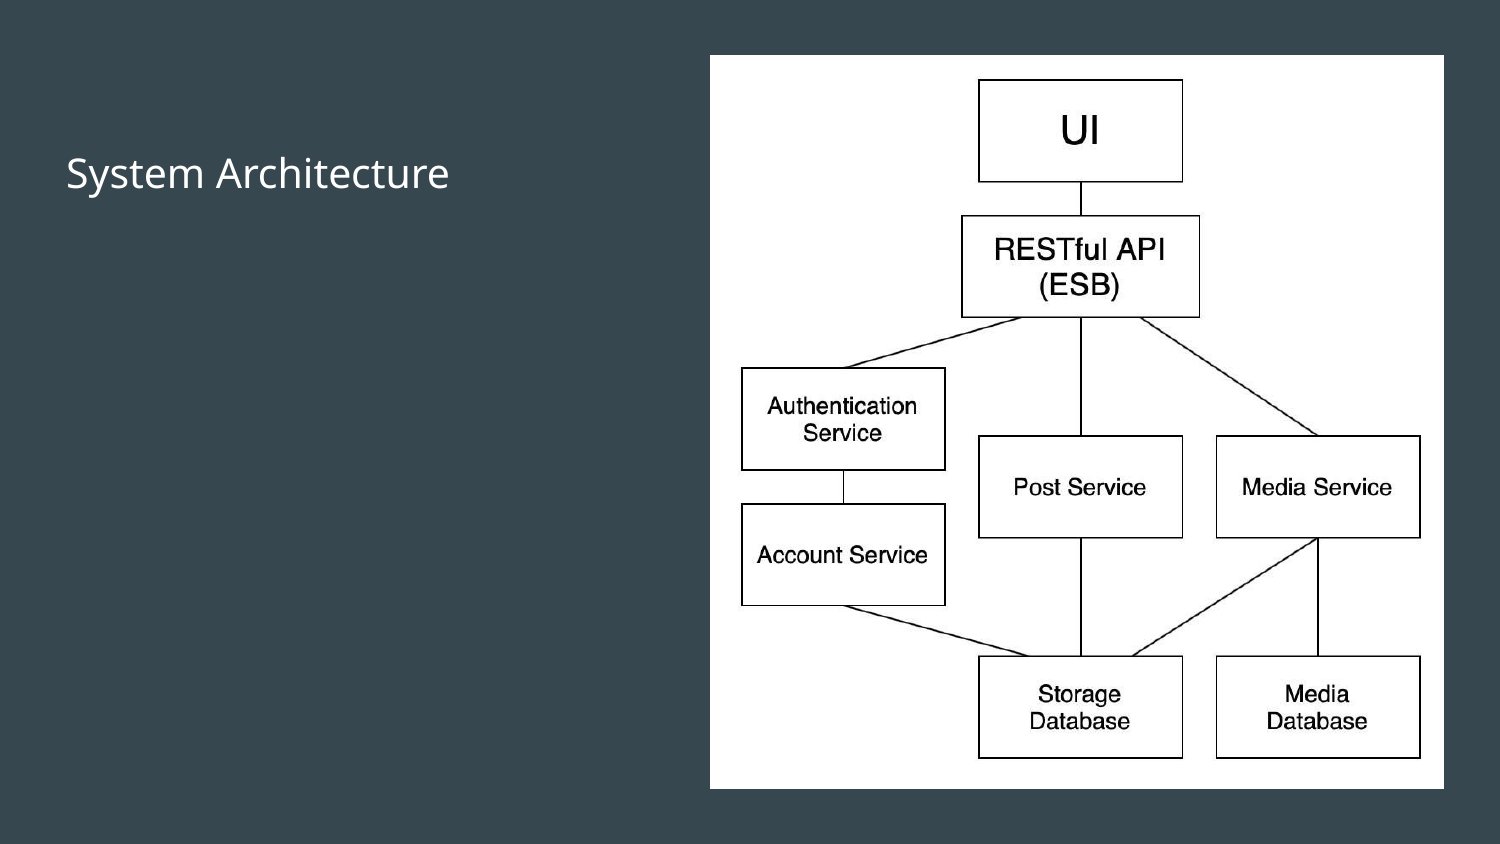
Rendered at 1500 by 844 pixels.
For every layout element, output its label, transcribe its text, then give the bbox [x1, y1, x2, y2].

picture [710, 54, 1445, 789]
title System Architecture [51, 91, 512, 216]
